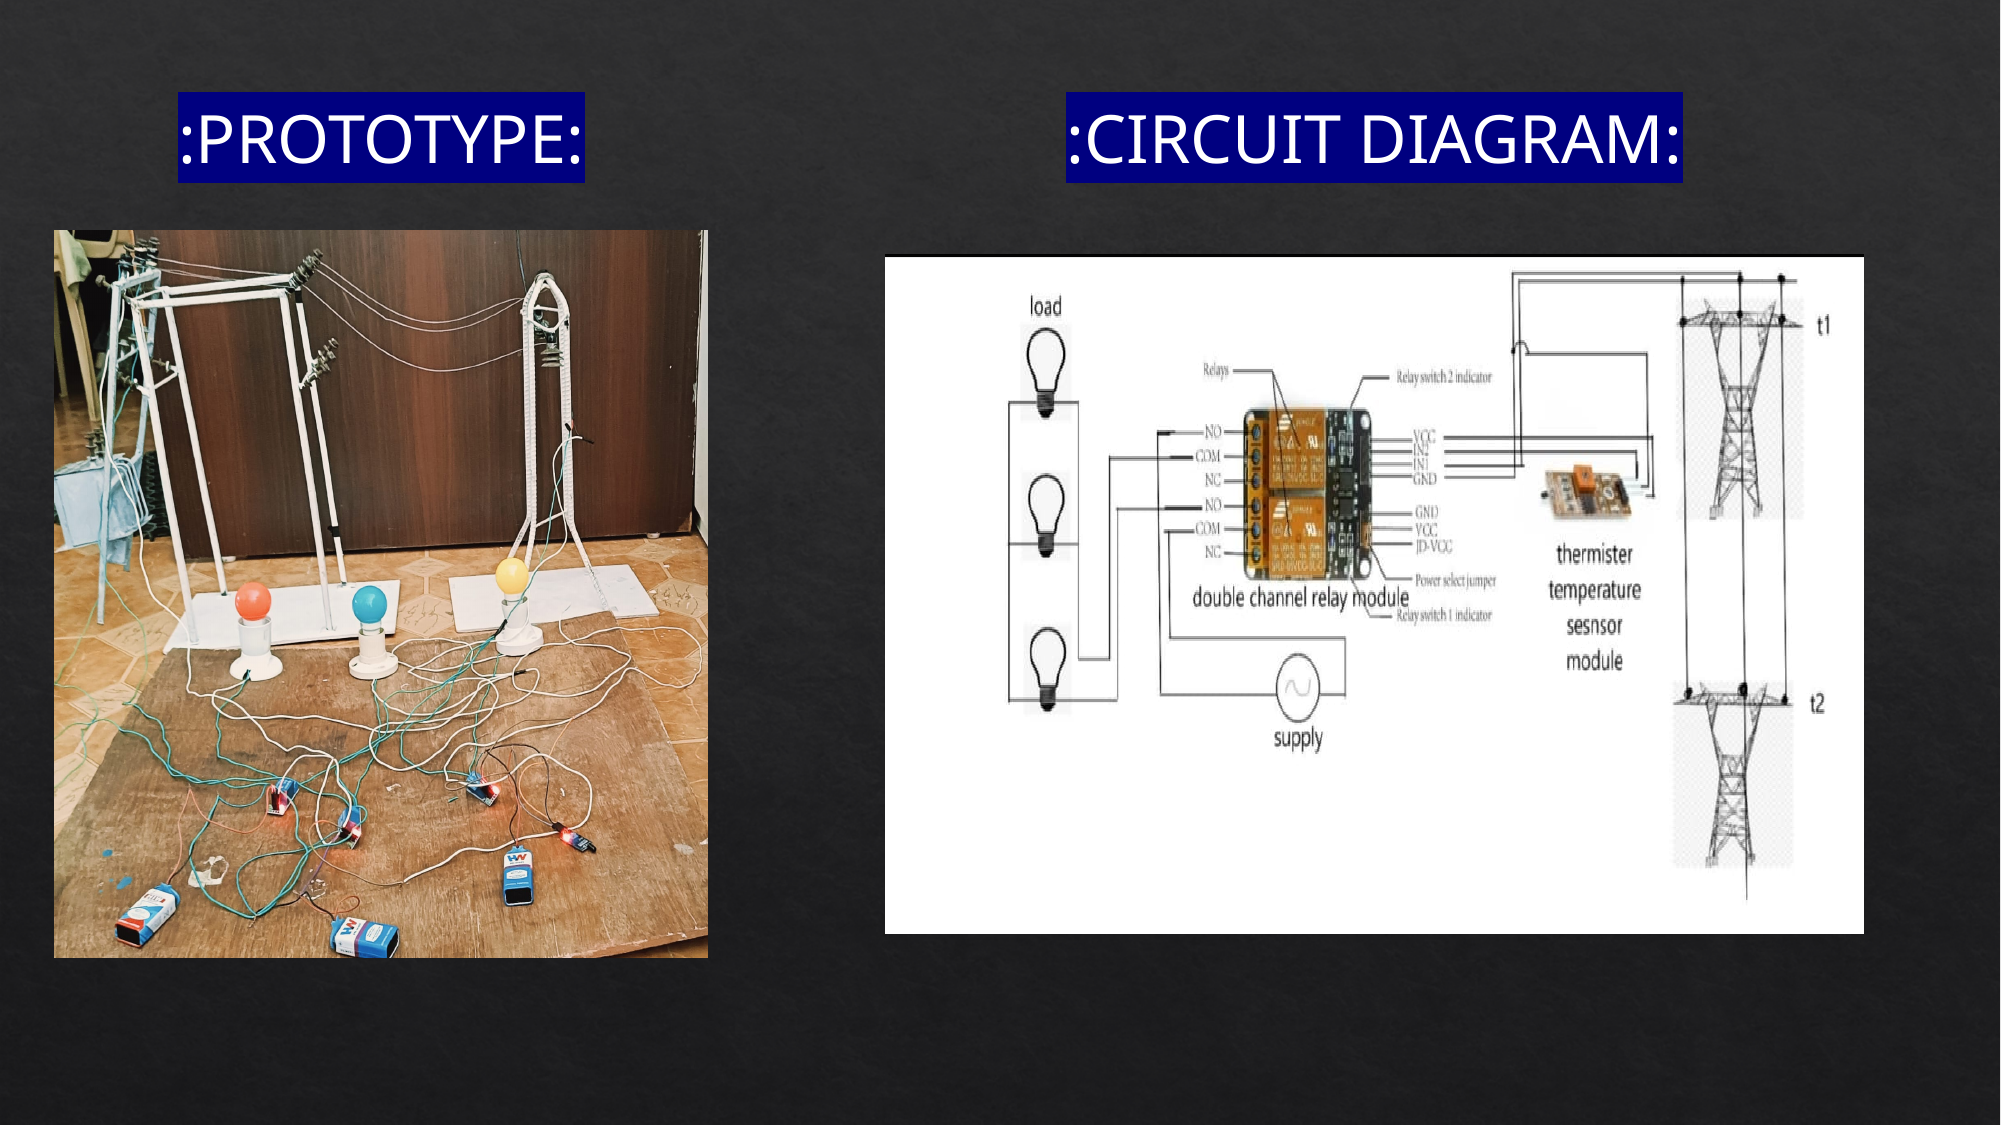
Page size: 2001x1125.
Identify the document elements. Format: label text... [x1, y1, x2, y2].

text_box :PROTOTYPE: [163, 89, 600, 184]
picture [885, 254, 1864, 935]
text_box :CIRCUIT DIAGRAM: [1051, 89, 1698, 184]
picture [54, 230, 708, 959]
